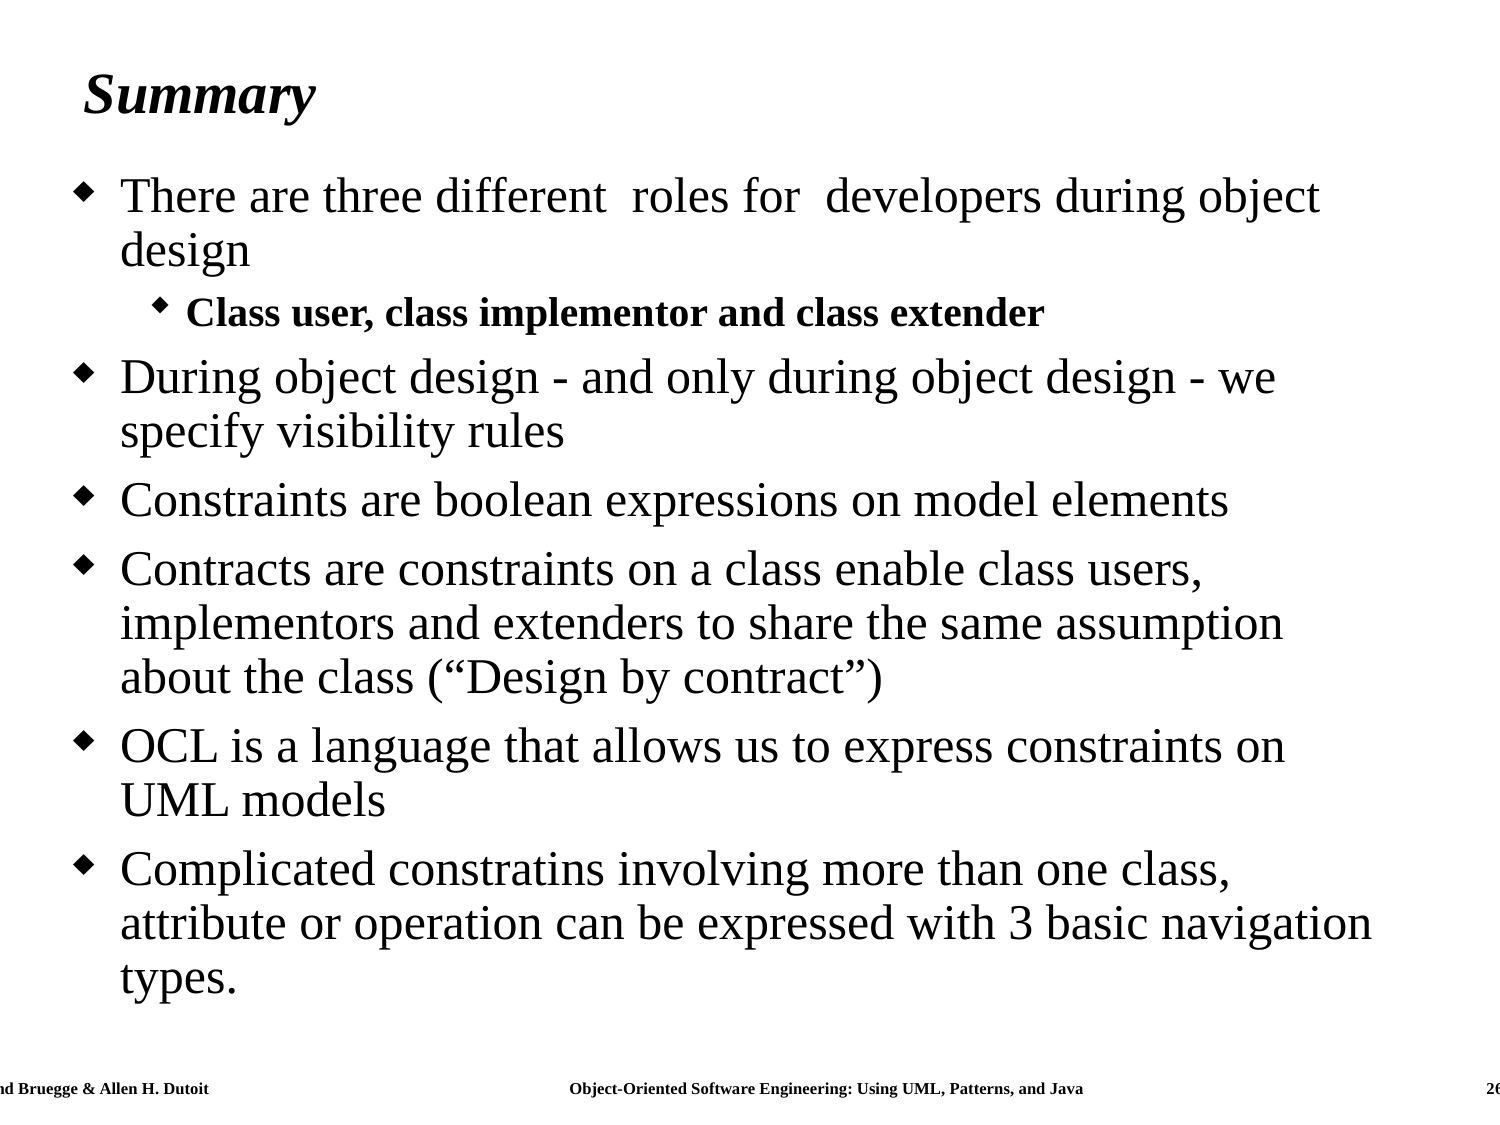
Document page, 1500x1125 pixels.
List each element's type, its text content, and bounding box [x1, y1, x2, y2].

title Summary [68, 36, 1407, 153]
list There are three different roles for developers during object design Class user, class implementor and class extender During object design - and only during object design - we specify visibility rules Constraints are boolean expressions on model elements Contracts are constraints on a class enable class users, implementors and extenders to share the same assumption about the class (“Design by contract”) OCL is a language that allows us to express constraints on UML models Complicated constratins involving more than one class, attribute or operation can be expressed with 3 basic navigation types. [58, 162, 1413, 970]
